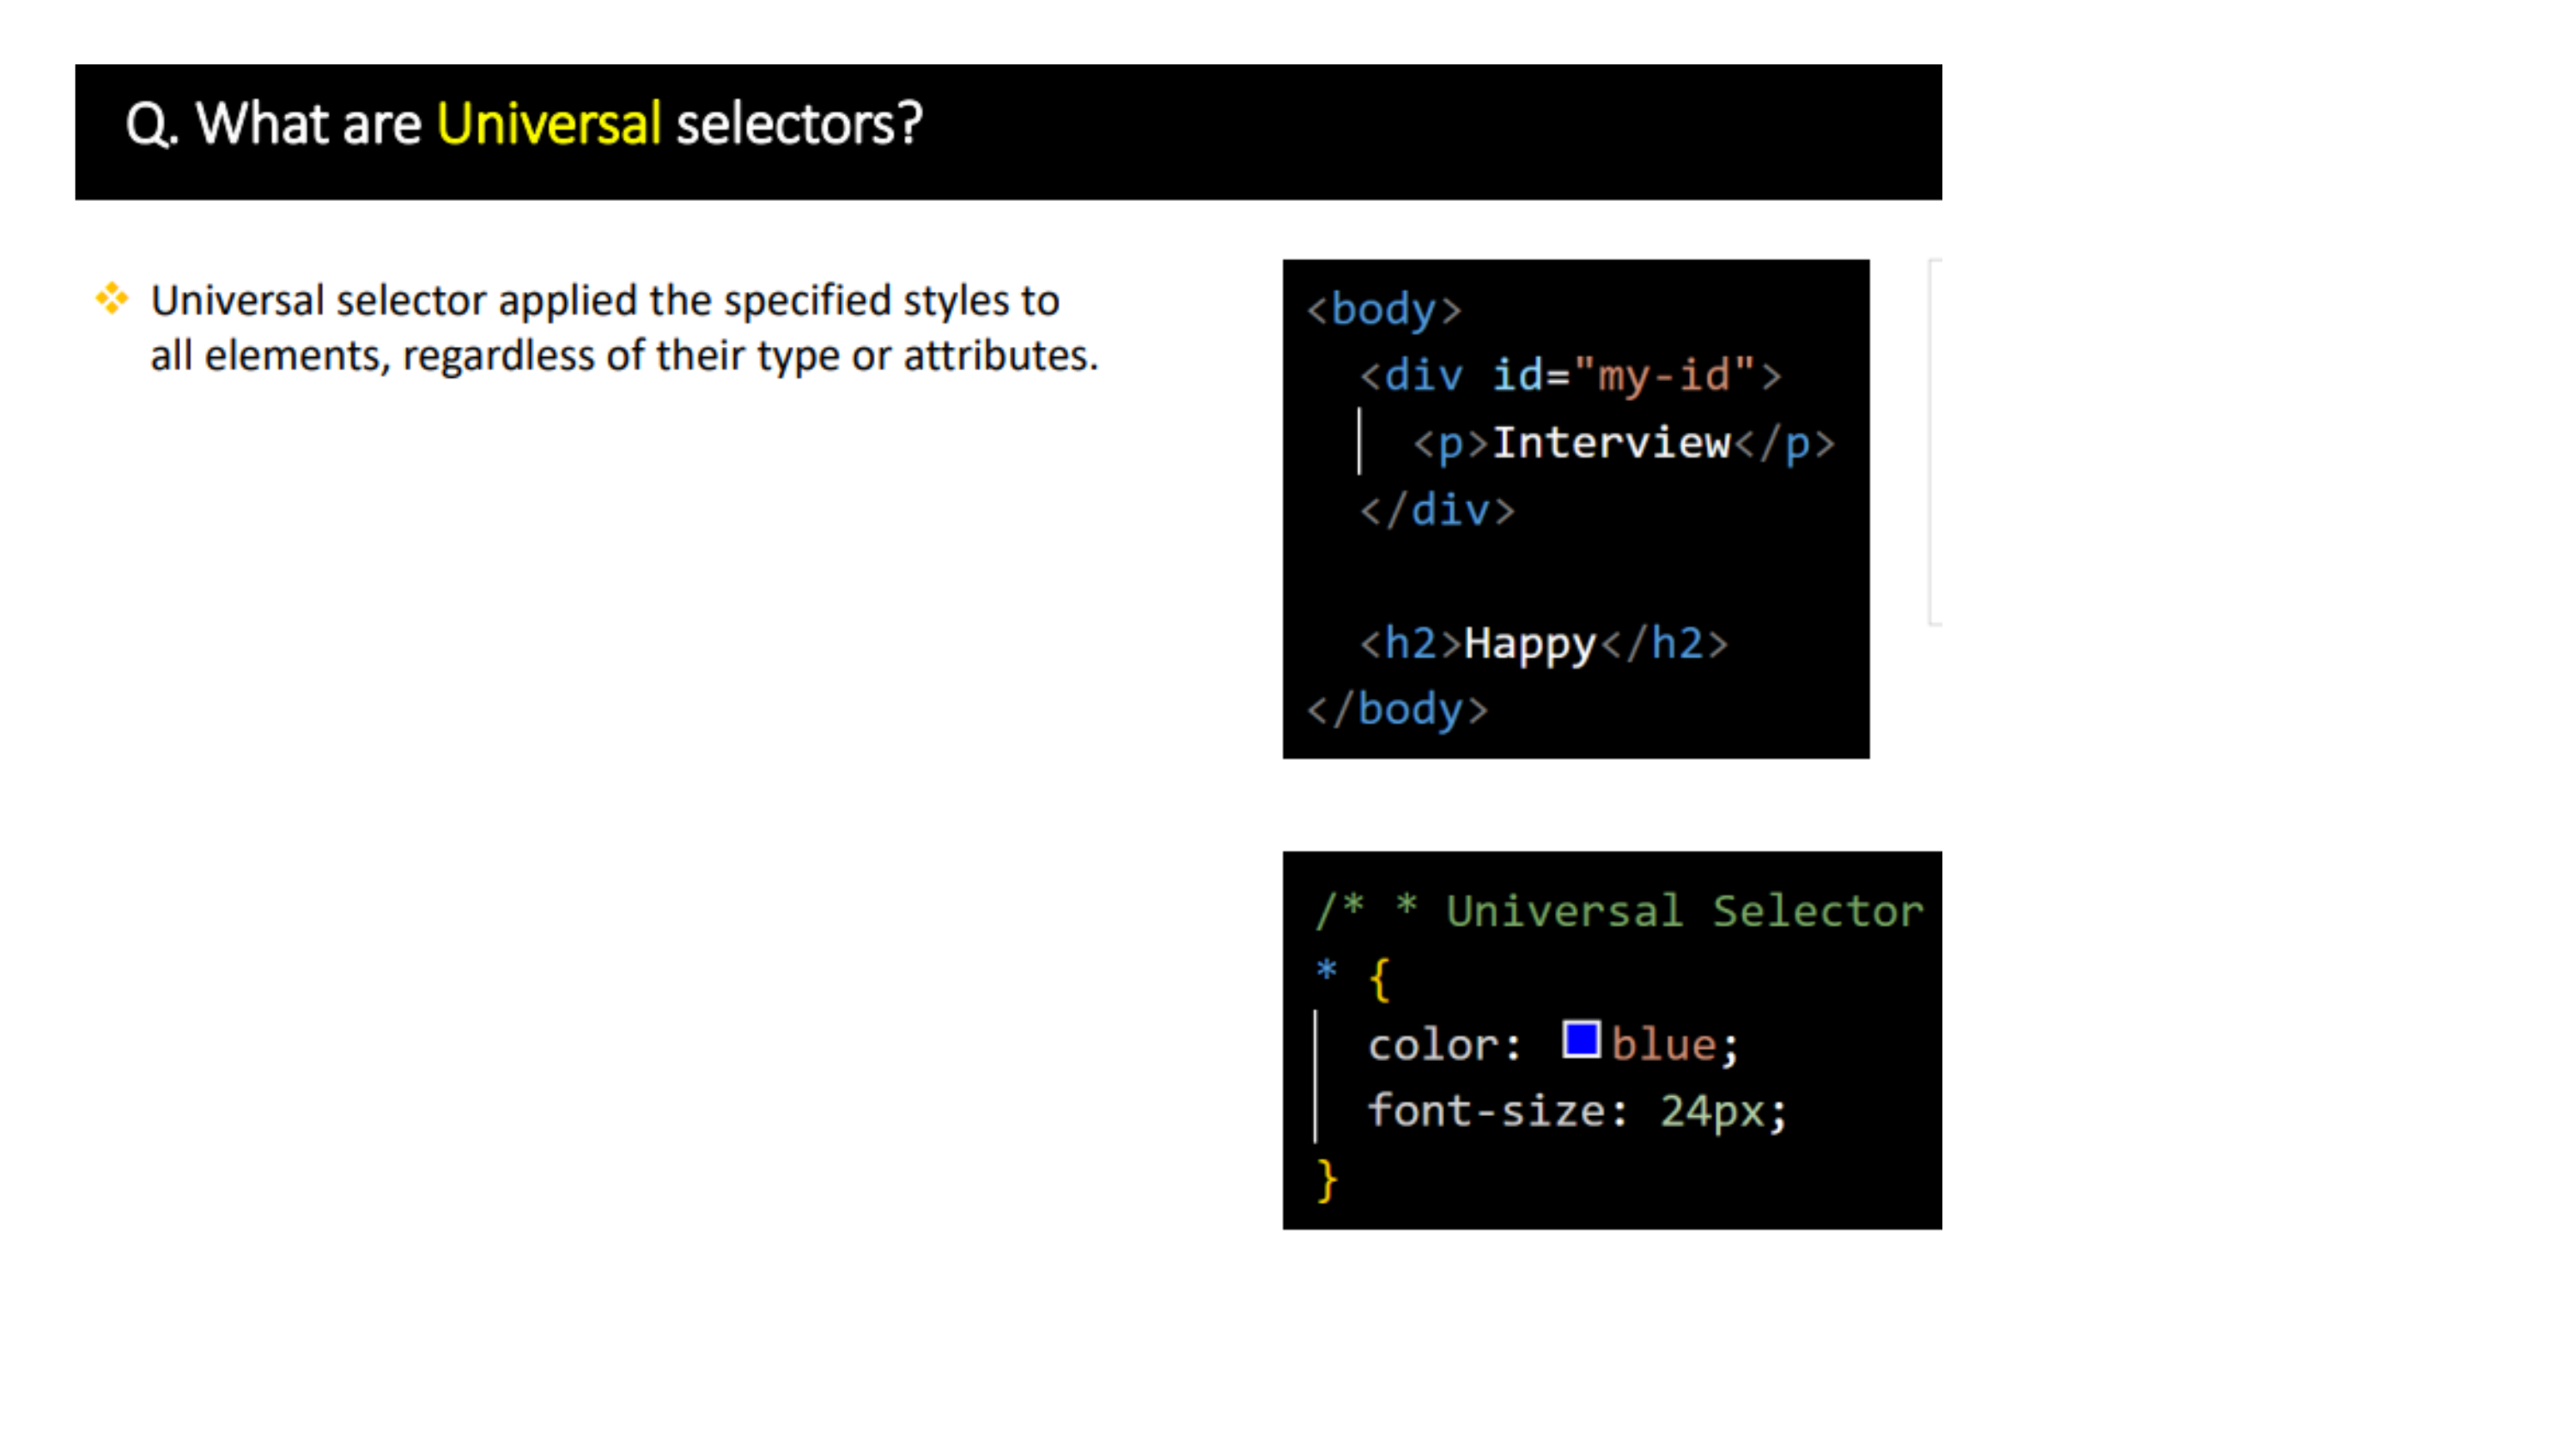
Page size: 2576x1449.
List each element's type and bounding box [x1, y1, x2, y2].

text_box [75, 64, 1943, 1428]
